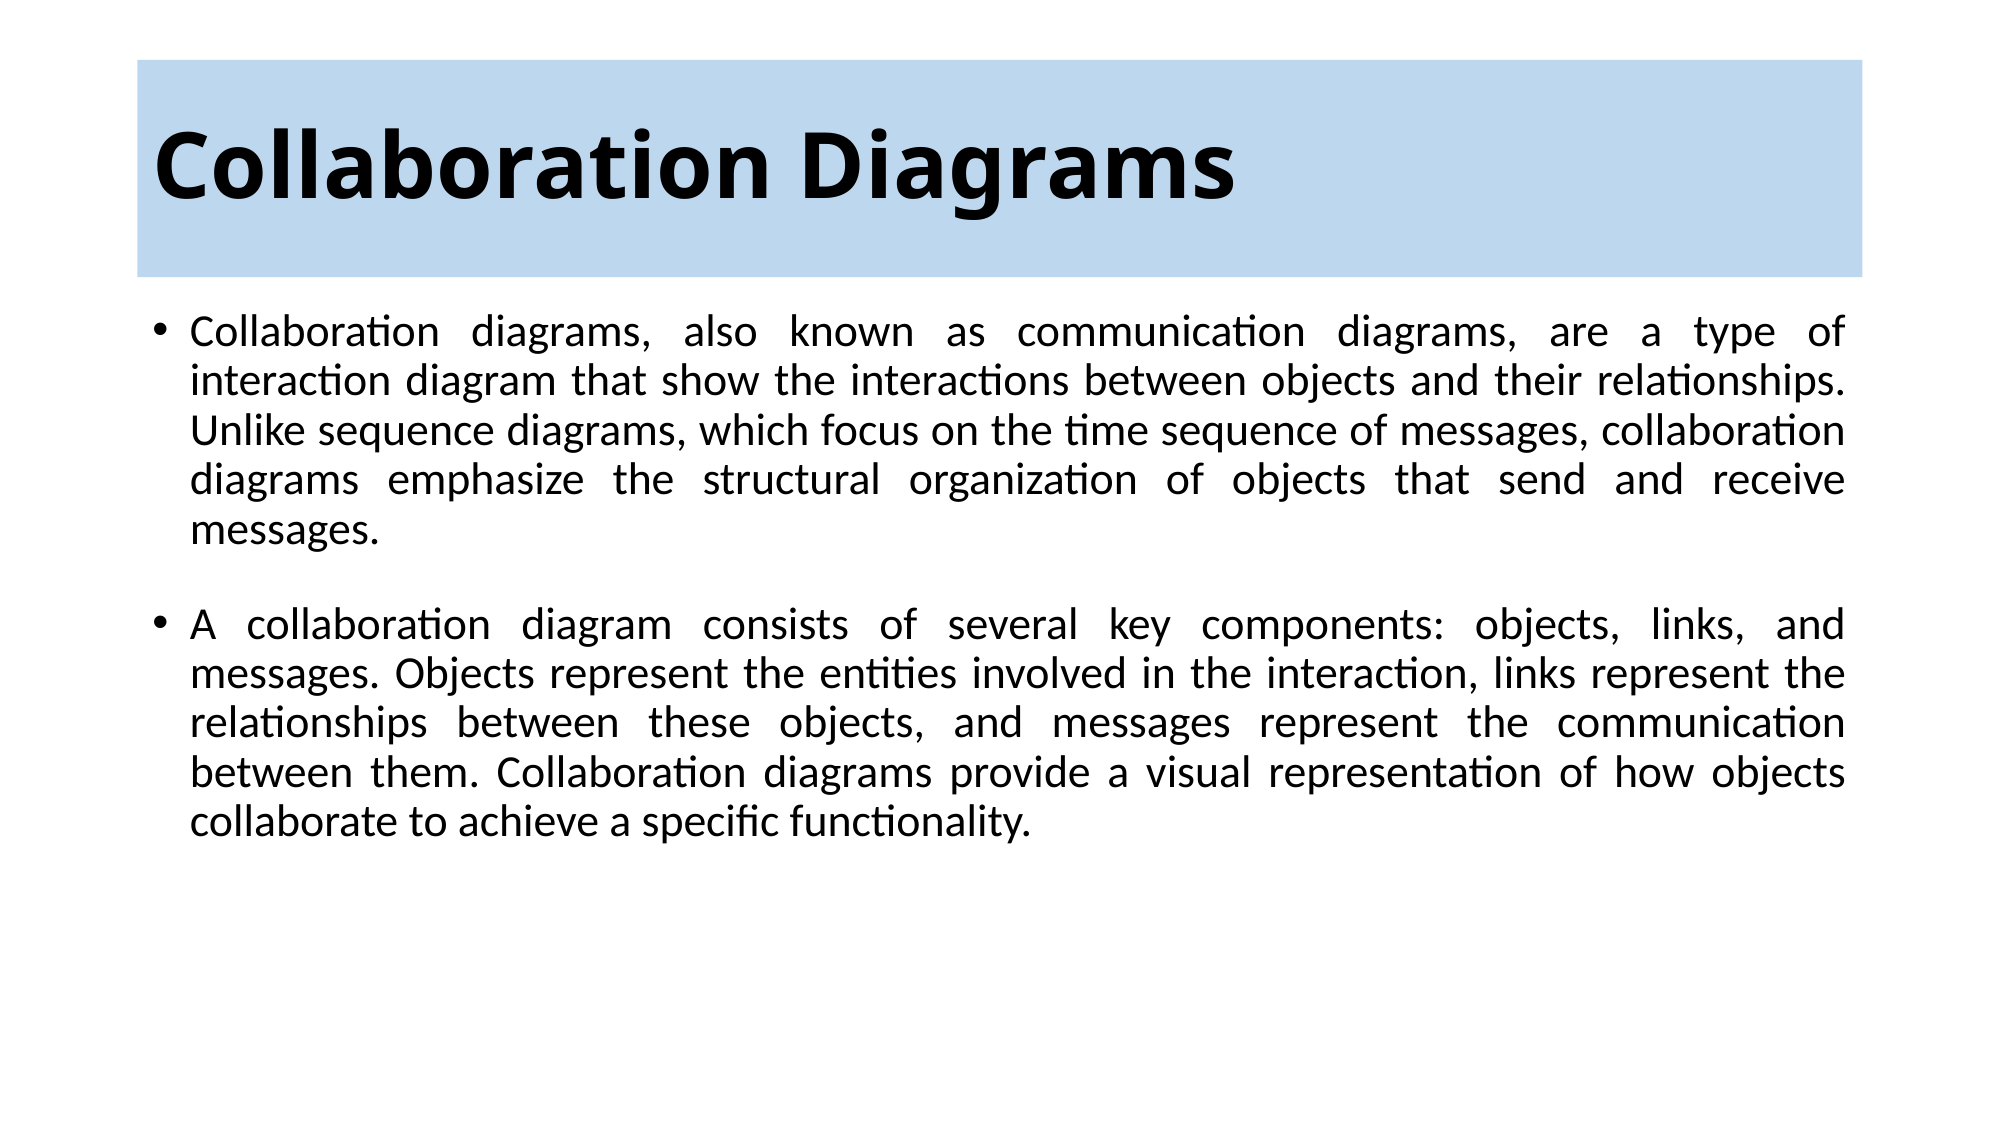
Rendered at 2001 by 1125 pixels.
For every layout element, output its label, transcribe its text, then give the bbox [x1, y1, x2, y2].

title Collaboration Diagrams [137, 59, 1863, 278]
list Collaboration diagrams, also known as communication diagrams, are a type of interaction diagram that show the interactions between objects and their relationships. Unlike sequence diagrams, which focus on the time sequence of messages, collaboration diagrams emphasize the structural organization of objects that send and receive messages. A collaboration diagram consists of several key components: objects, links, and messages. Objects represent the entities involved in the interaction, links represent the relationships between these objects, and messages represent the communication between them. Collaboration diagrams provide a visual representation of how objects collaborate to achieve a specific functionality. [137, 299, 1863, 1014]
